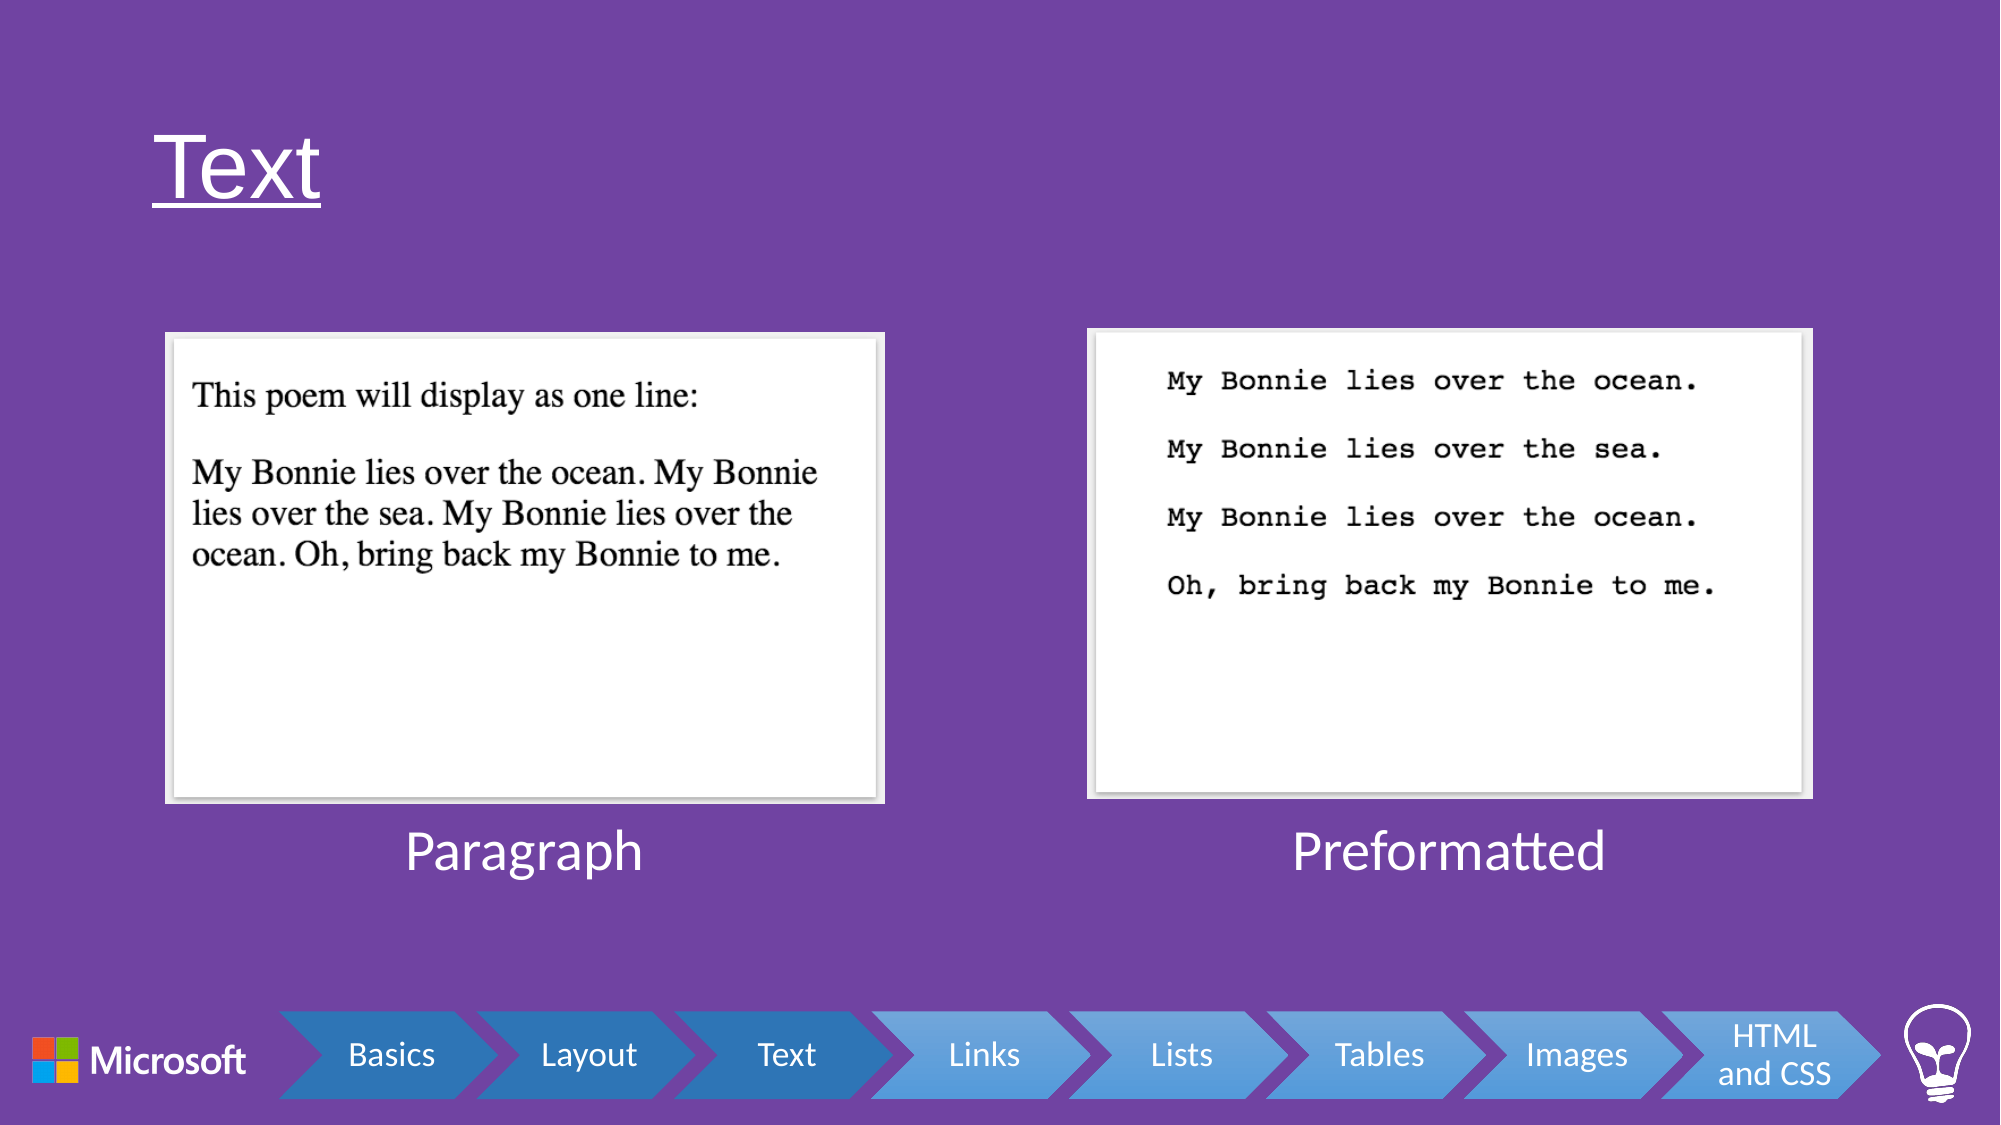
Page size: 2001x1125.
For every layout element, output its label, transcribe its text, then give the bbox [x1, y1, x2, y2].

picture [1904, 1004, 1971, 1103]
title Text [137, 59, 1863, 278]
picture [1087, 328, 1813, 799]
text_box Preformatted [1051, 813, 1849, 868]
picture [3, 1010, 275, 1110]
picture [164, 332, 885, 804]
text_box Paragraph [126, 813, 923, 900]
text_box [278, 868, 1881, 1125]
